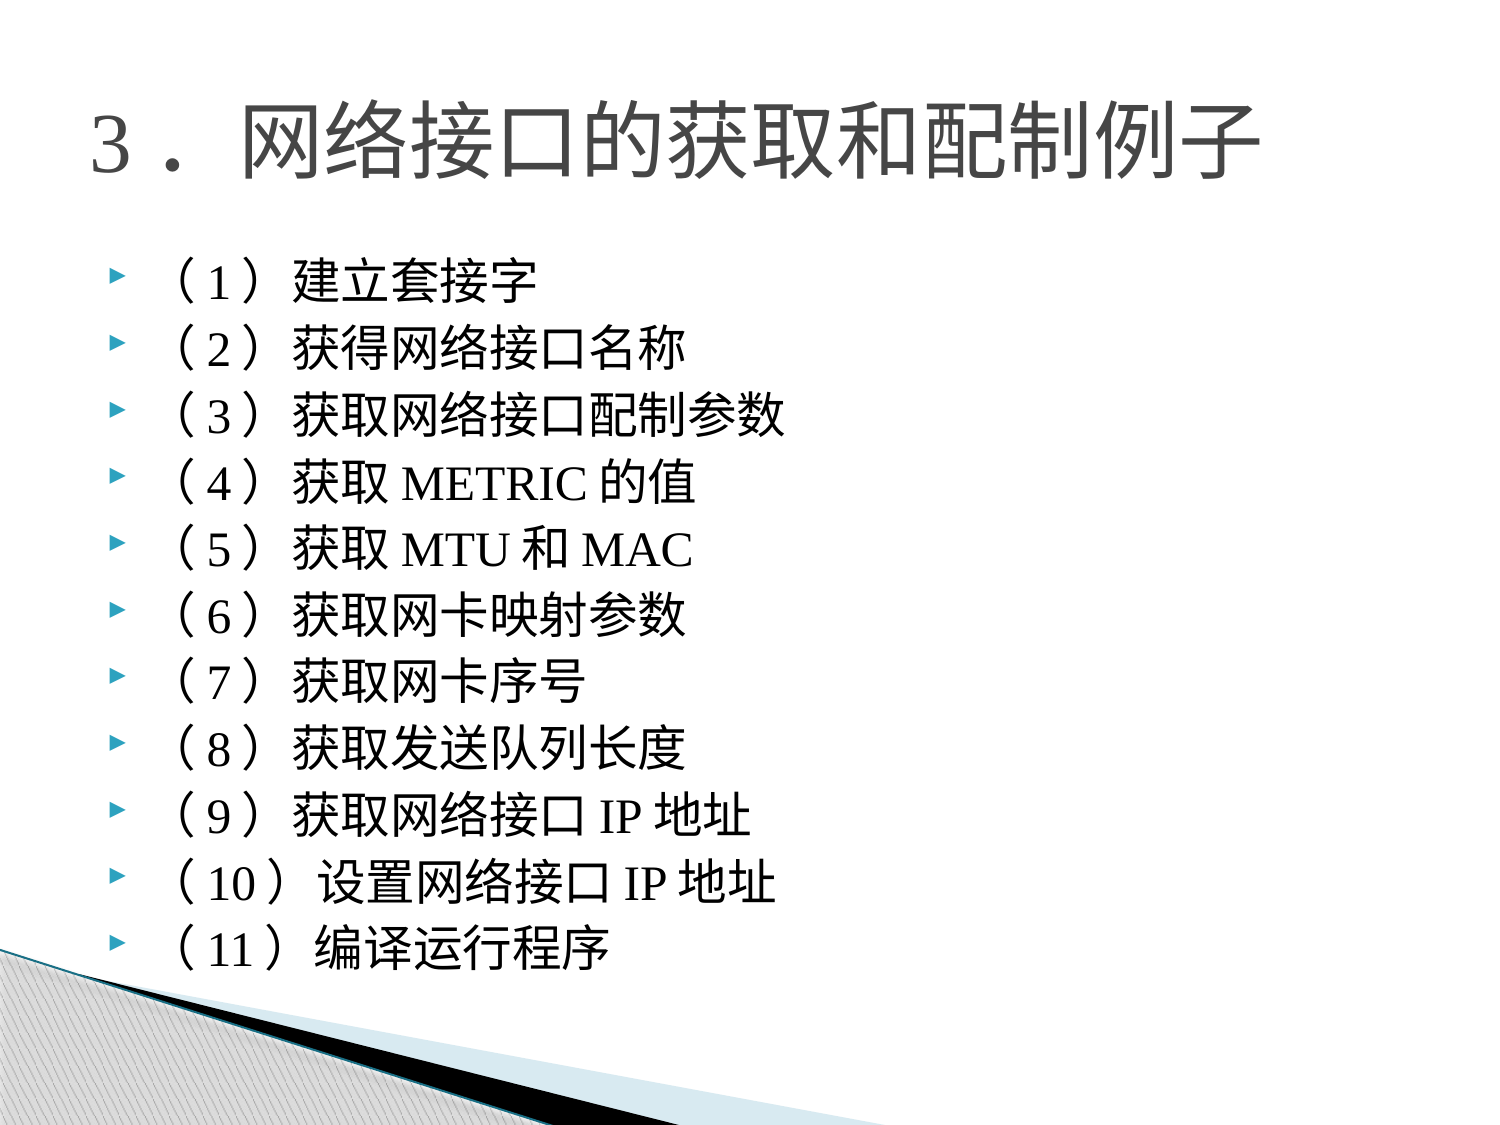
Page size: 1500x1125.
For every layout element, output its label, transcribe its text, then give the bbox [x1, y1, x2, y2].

list （1）建立套接字 （2）获得网络接口名称 （3）获取网络接口配制参数 （4）获取METRIC的值 （5）获取MTU和MAC （6）获取网卡映射参数 （7）获取网卡序号 （8）获取发送队列长度 （9）获取网络接口IP地址 （10）设置网络接口IP地址 （11）编译运行程序 [75, 243, 1425, 986]
title 3．网络接口的获取和配制例子 [75, 45, 1425, 233]
